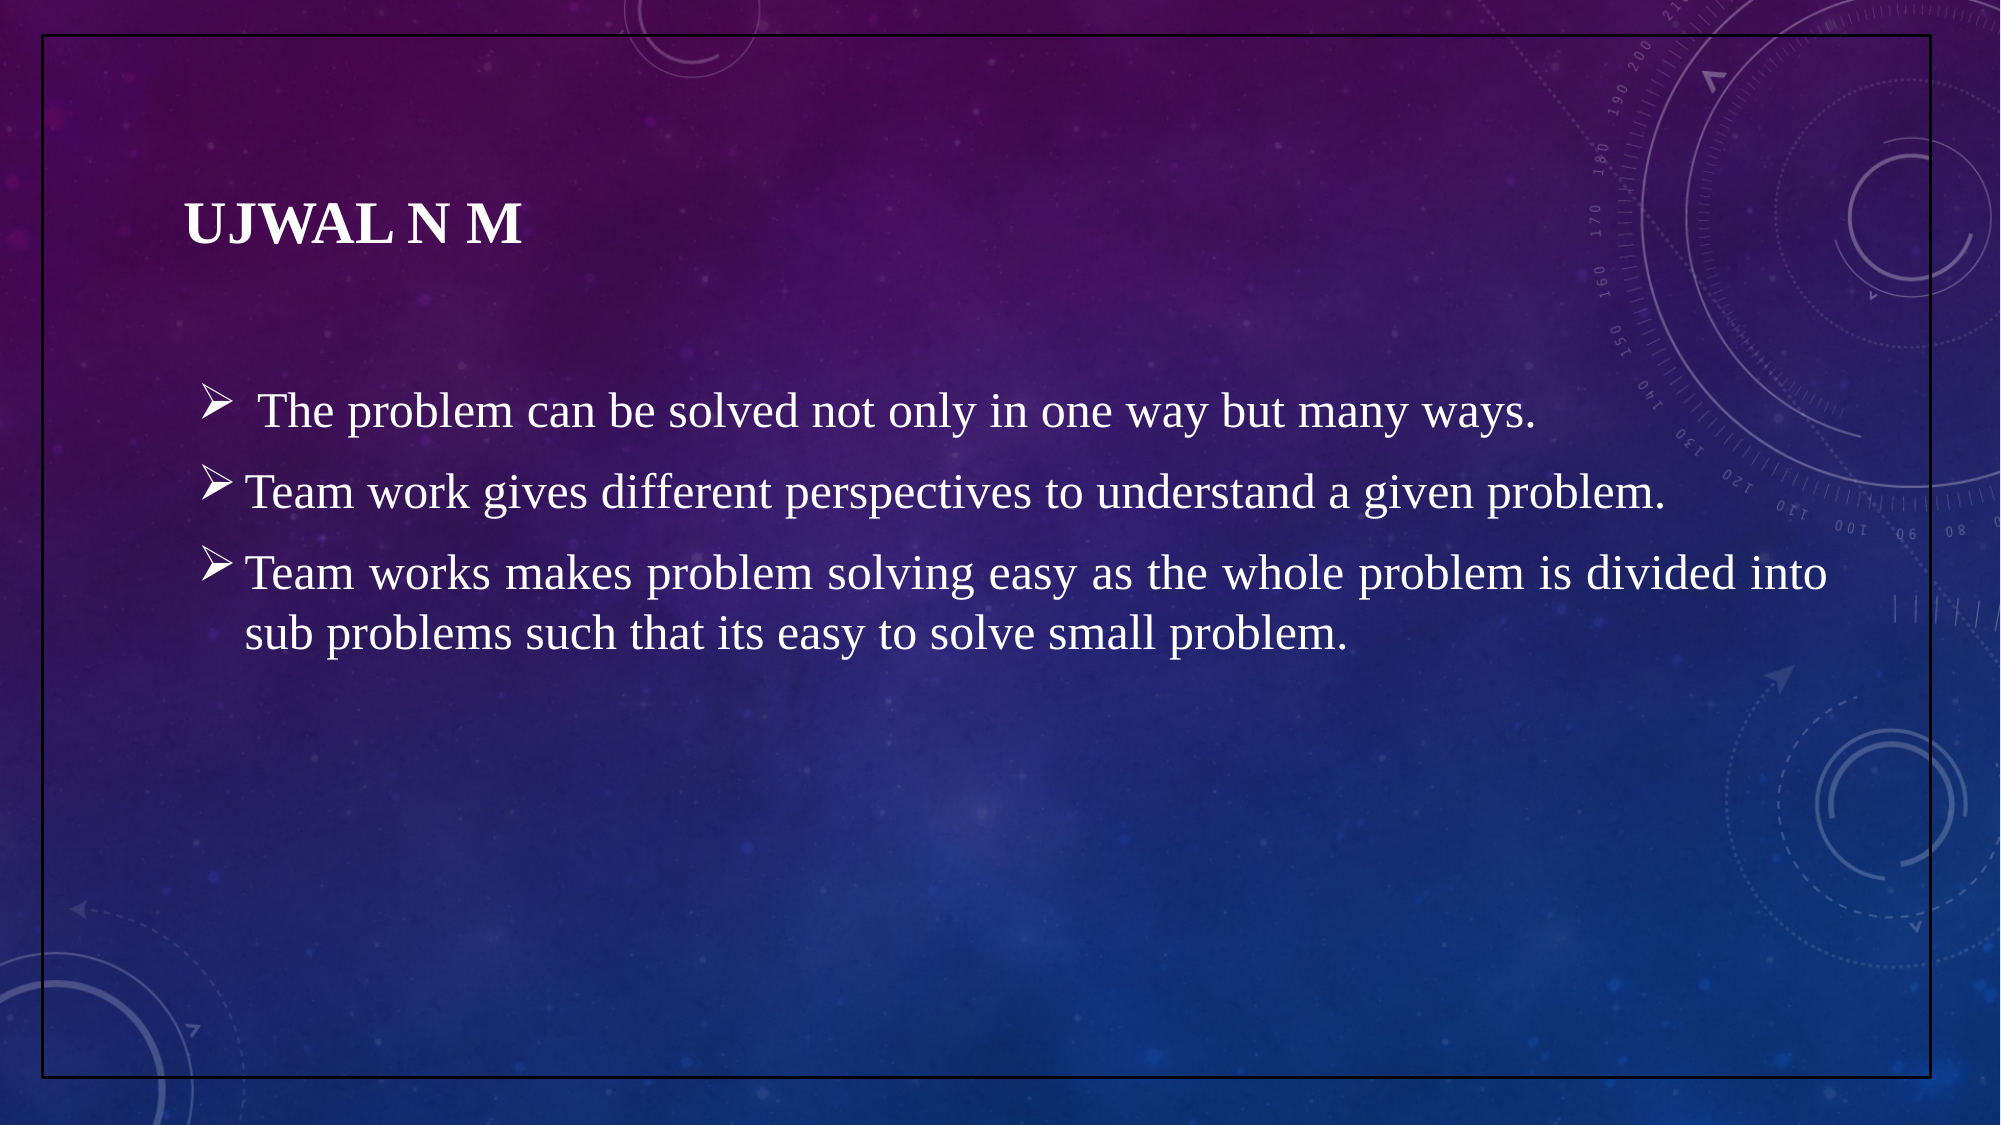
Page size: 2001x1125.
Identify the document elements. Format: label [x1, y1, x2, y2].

picture [0, 0, 2001, 1125]
text_box [41, 34, 1932, 1079]
